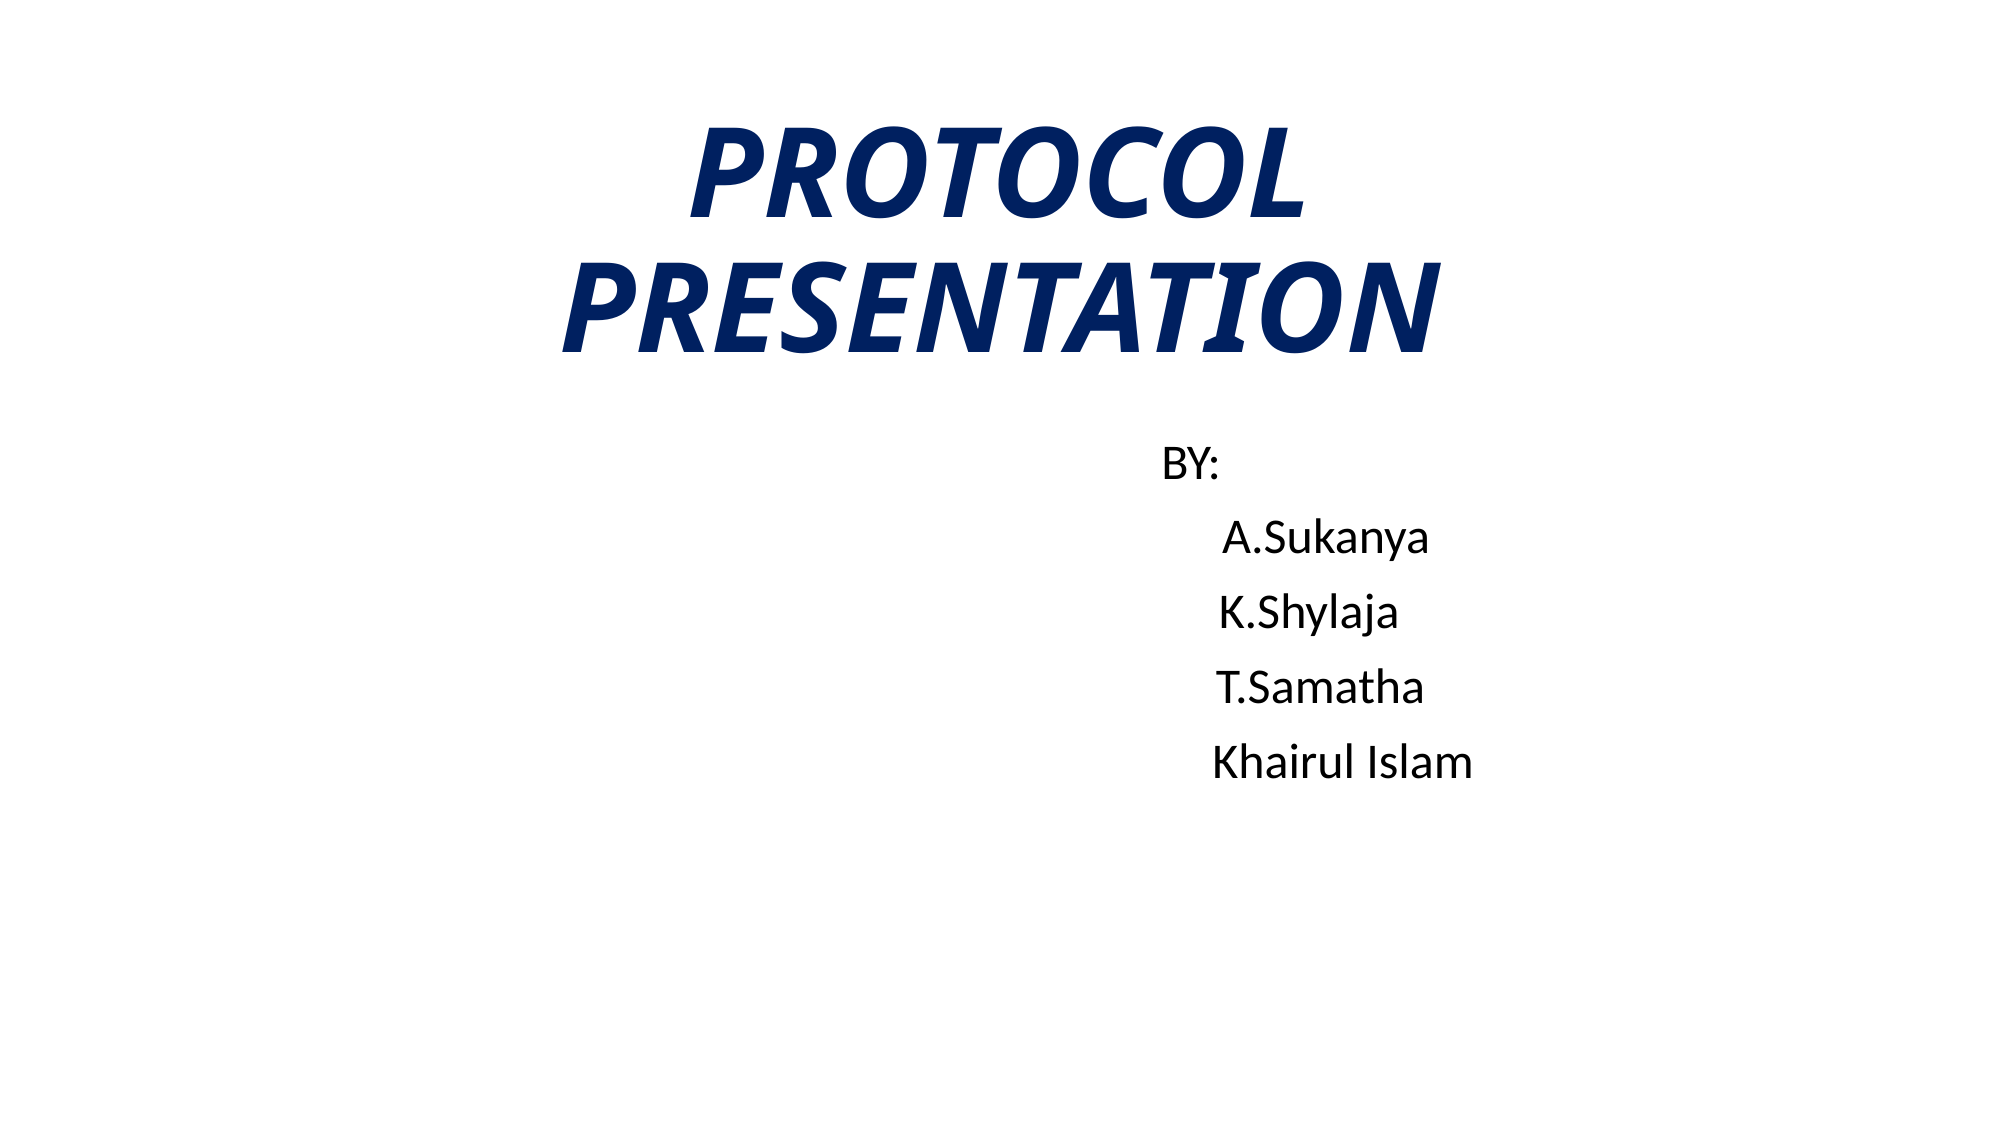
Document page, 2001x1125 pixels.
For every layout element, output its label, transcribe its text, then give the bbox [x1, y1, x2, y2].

title PROTOCOL PRESENTATION [249, 184, 1750, 388]
subtitle BY: A.Sukanya K.Shylaja T.Samatha Khairul Islam [249, 428, 1750, 863]
